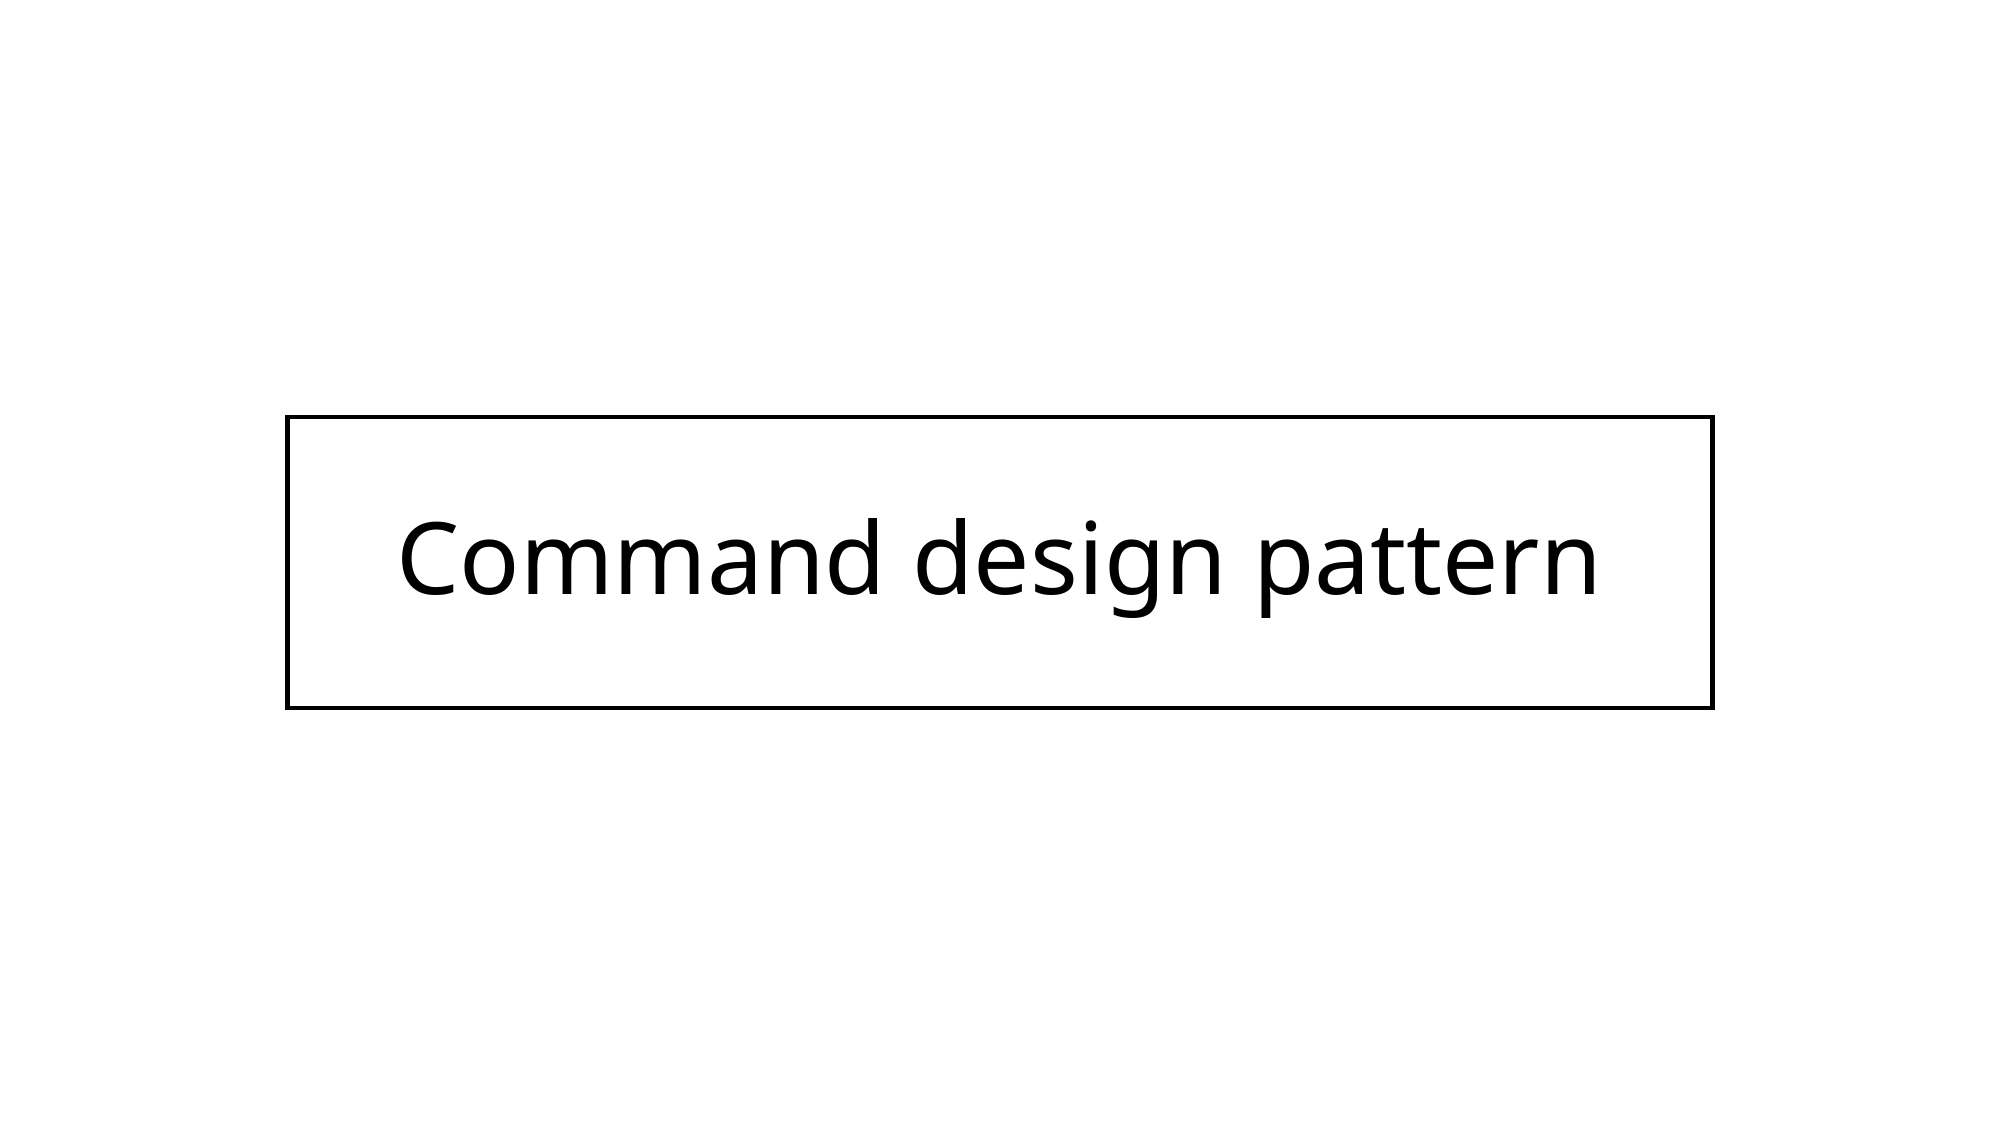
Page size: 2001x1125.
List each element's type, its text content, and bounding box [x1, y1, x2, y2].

title Command design pattern [287, 417, 1713, 708]
